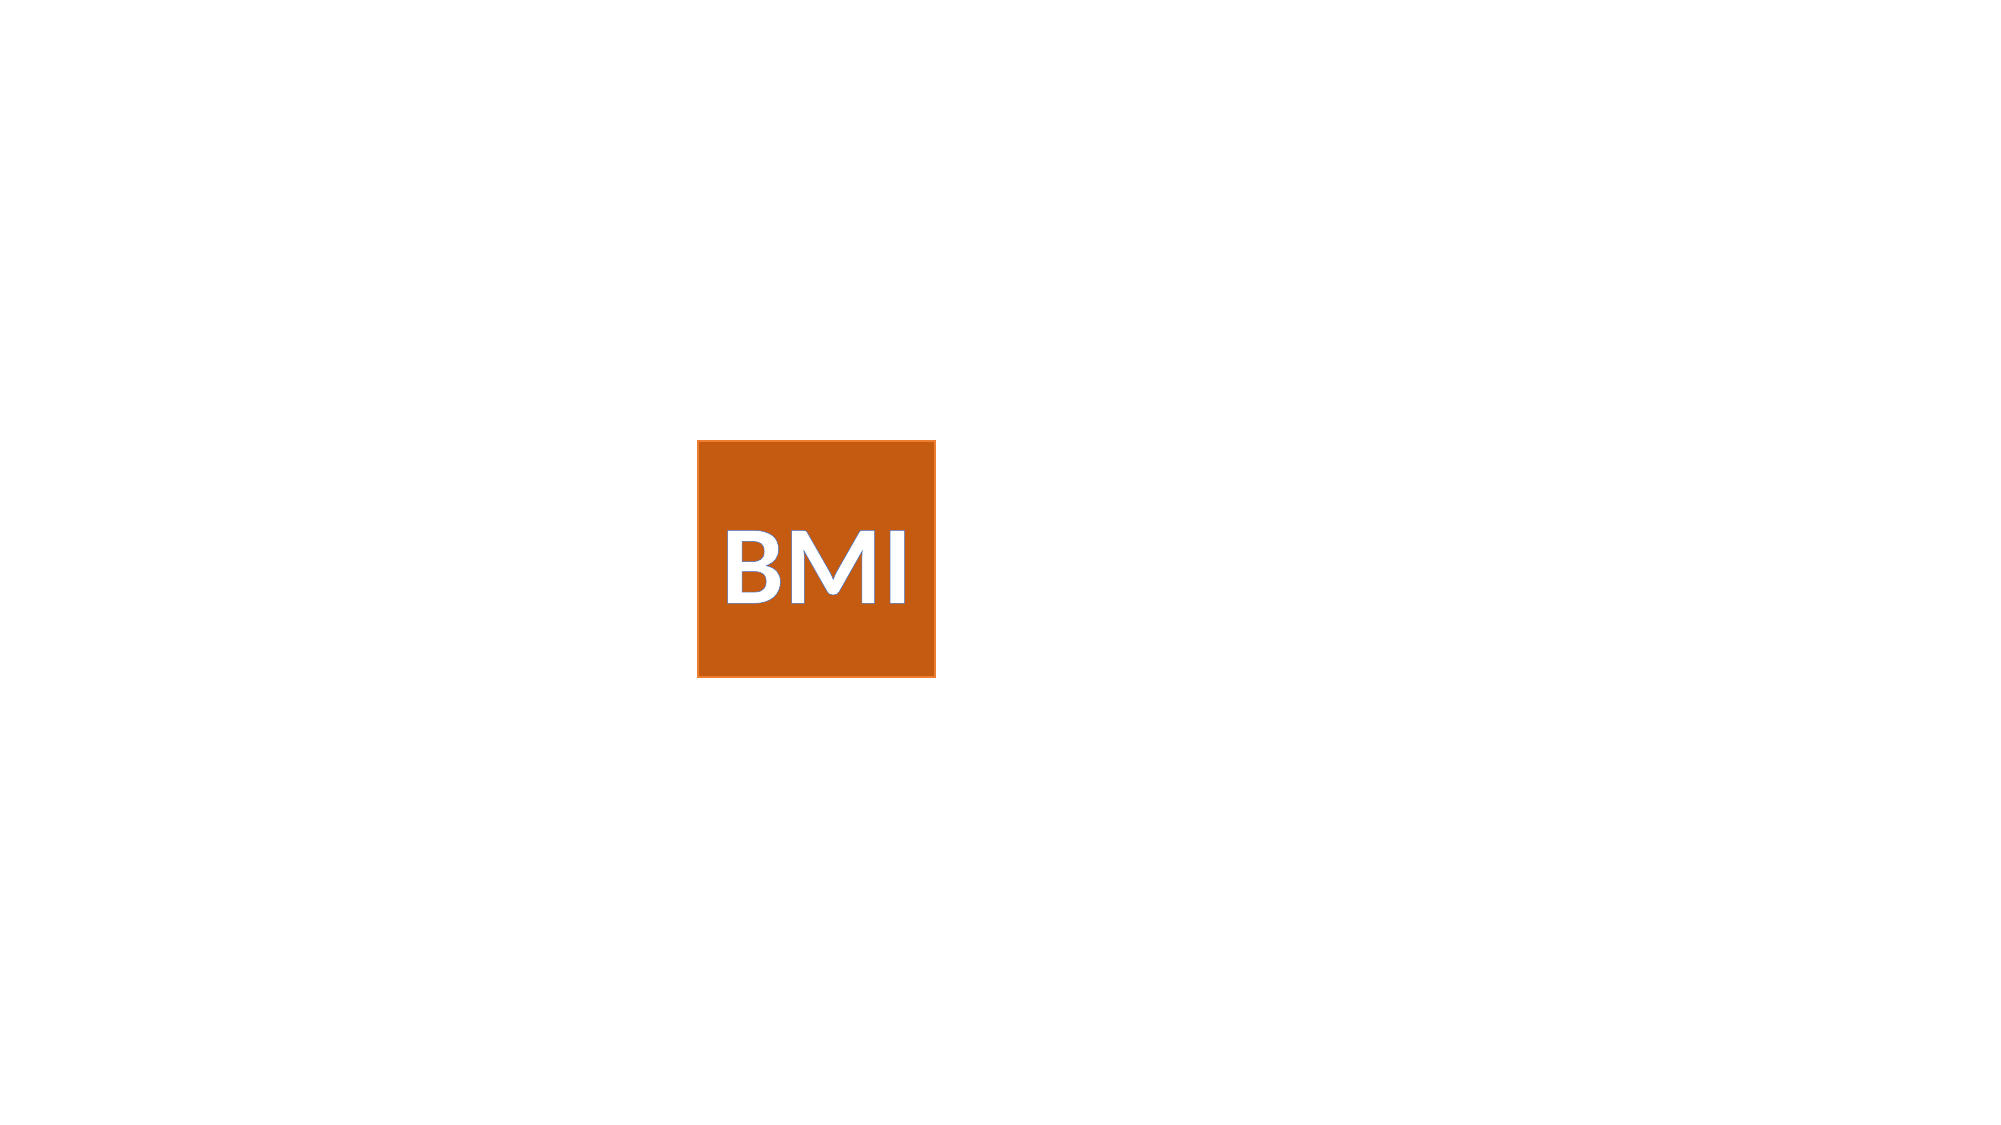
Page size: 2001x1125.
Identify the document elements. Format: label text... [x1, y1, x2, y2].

text_box BMI [705, 483, 928, 634]
text_box [697, 440, 936, 678]
